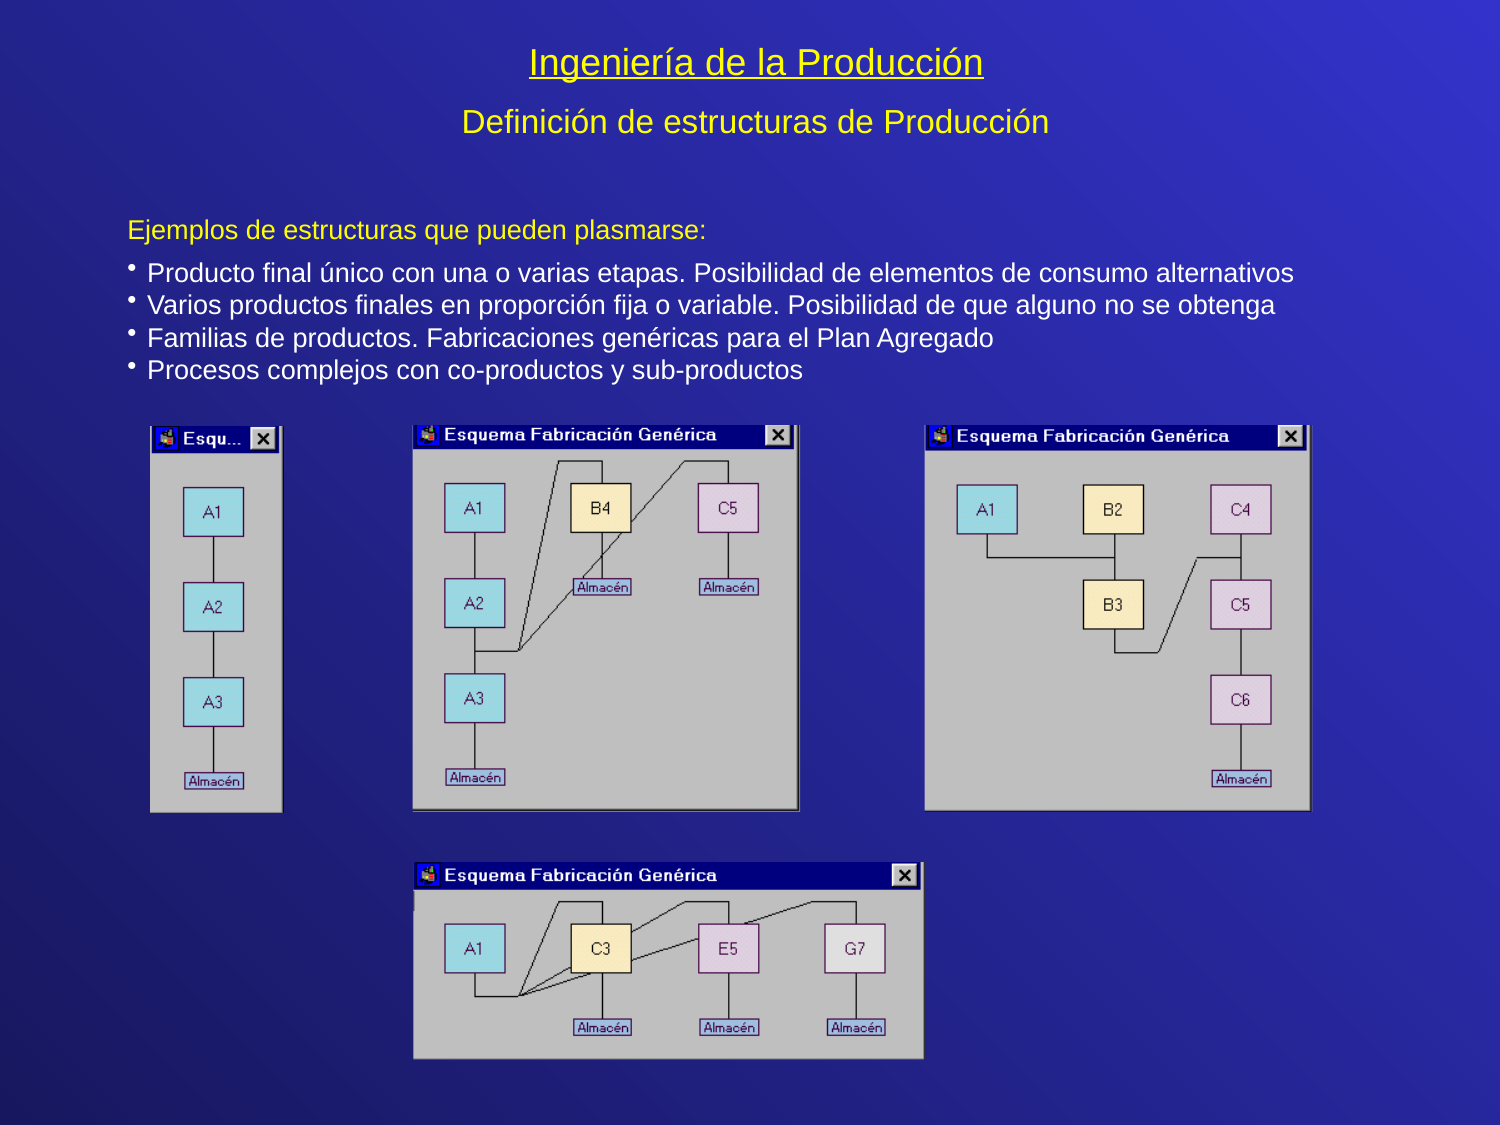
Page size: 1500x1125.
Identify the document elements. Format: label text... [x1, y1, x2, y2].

picture [924, 424, 1313, 812]
text_box Ingeniería de la Producción Definición de estructuras de Producción Ejemplos de estructuras que pueden plasmarse: Producto final único con una o varias etapas. Posibilidad de elementos de consumo alternativos Varios productos finales en proporción fija o variable. Posibilidad de que alguno no se obtenga Familias de productos. Fabricaciones genéricas para el Plan Agregado Procesos complejos con co-productos y sub-productos [37, 37, 1475, 421]
picture [149, 426, 284, 813]
picture [412, 424, 801, 812]
picture [413, 862, 925, 1060]
